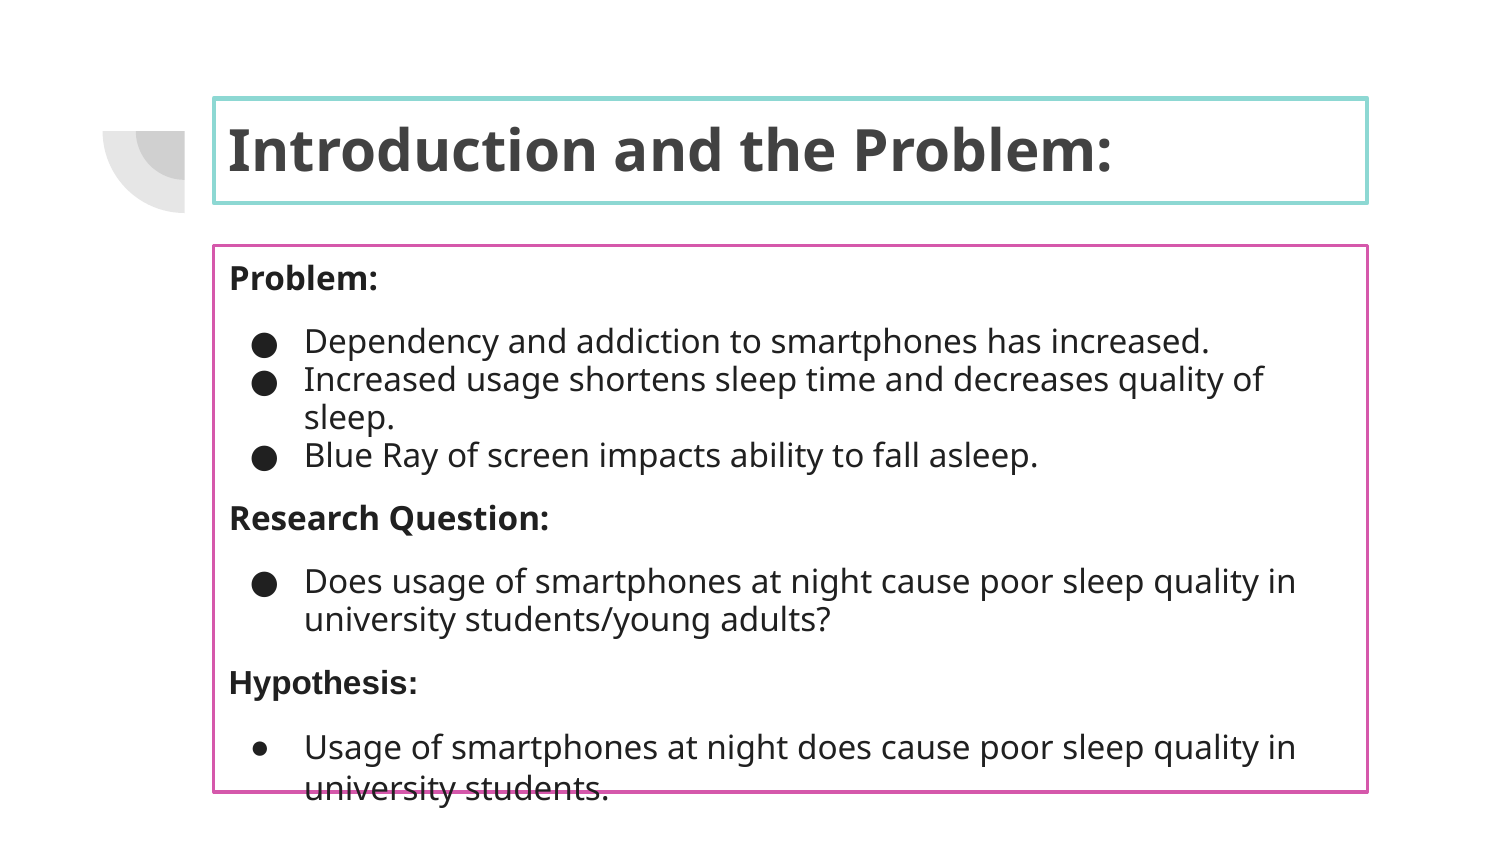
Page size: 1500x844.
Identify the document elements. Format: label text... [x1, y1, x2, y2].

title Introduction and the Problem: [213, 98, 1368, 203]
list Problem: Dependency and addiction to smartphones has increased. Increased usage shortens sleep time and decreases quality of sleep. Blue Ray of screen impacts ability to fall asleep. Research Question: Does usage of smartphones at night cause poor sleep quality in university students/young adults? Hypothesis: Usage of smartphones at night does cause poor sleep quality in university students. [213, 245, 1368, 792]
